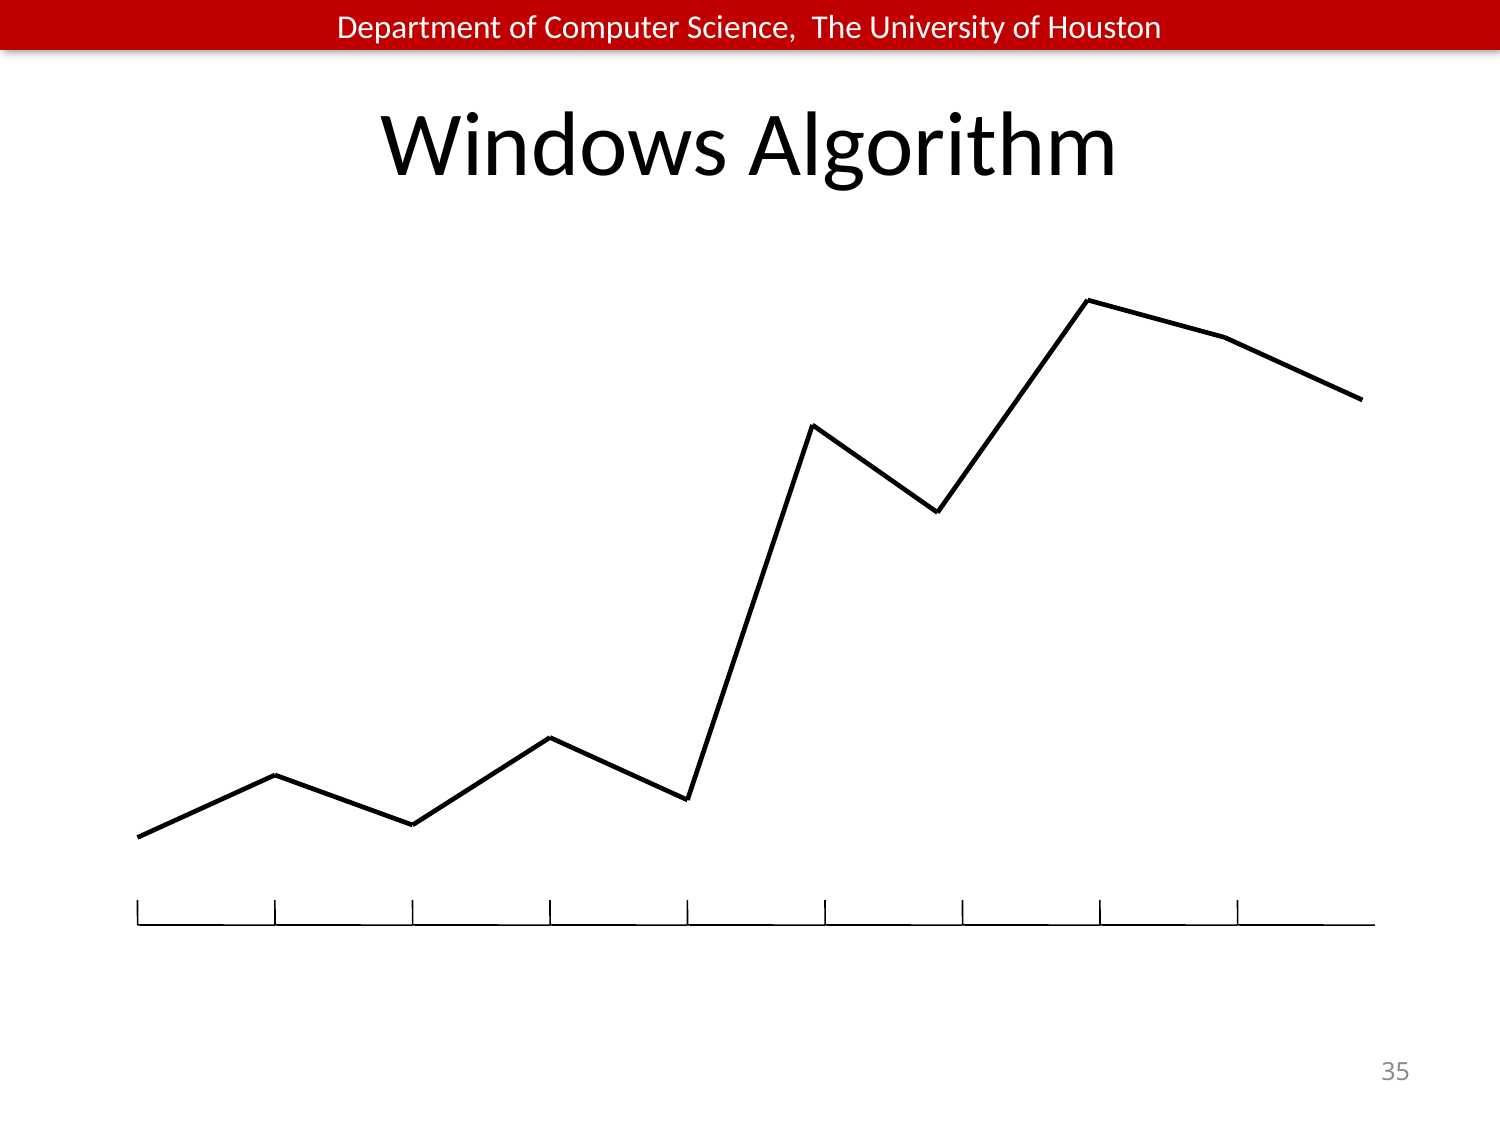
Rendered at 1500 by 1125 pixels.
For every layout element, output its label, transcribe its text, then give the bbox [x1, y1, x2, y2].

slide_number 35 [1074, 1042, 1425, 1103]
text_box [962, 899, 1376, 926]
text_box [137, 899, 548, 926]
title Windows Algorithm [75, 45, 1425, 233]
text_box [549, 899, 961, 926]
